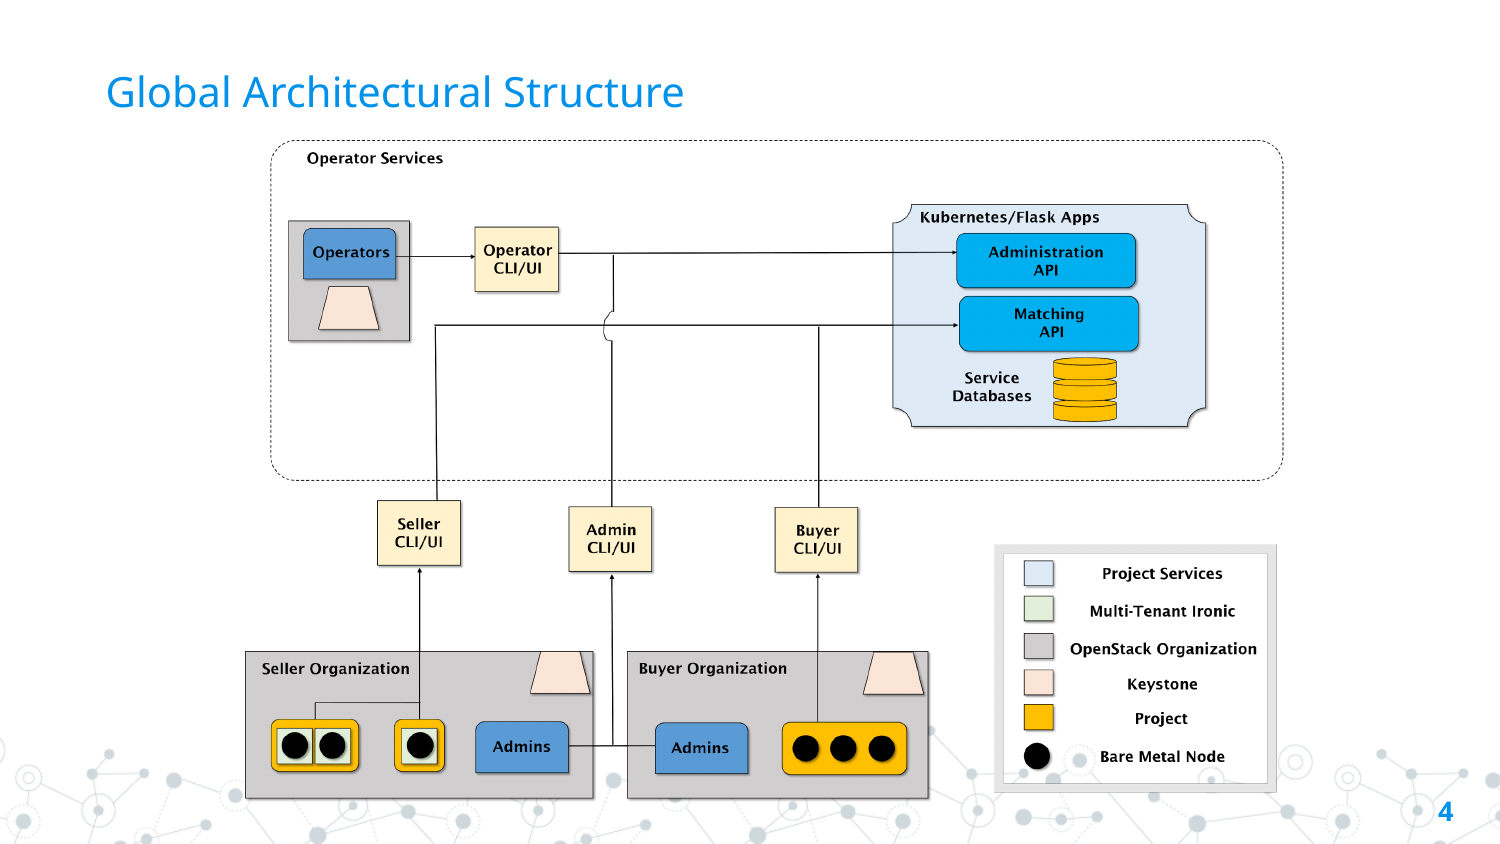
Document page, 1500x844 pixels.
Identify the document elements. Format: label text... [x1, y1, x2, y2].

slide_number ‹#› [1378, 779, 1469, 844]
picture [0, 0, 1500, 844]
title Global Architectural Structure [90, 15, 1333, 131]
